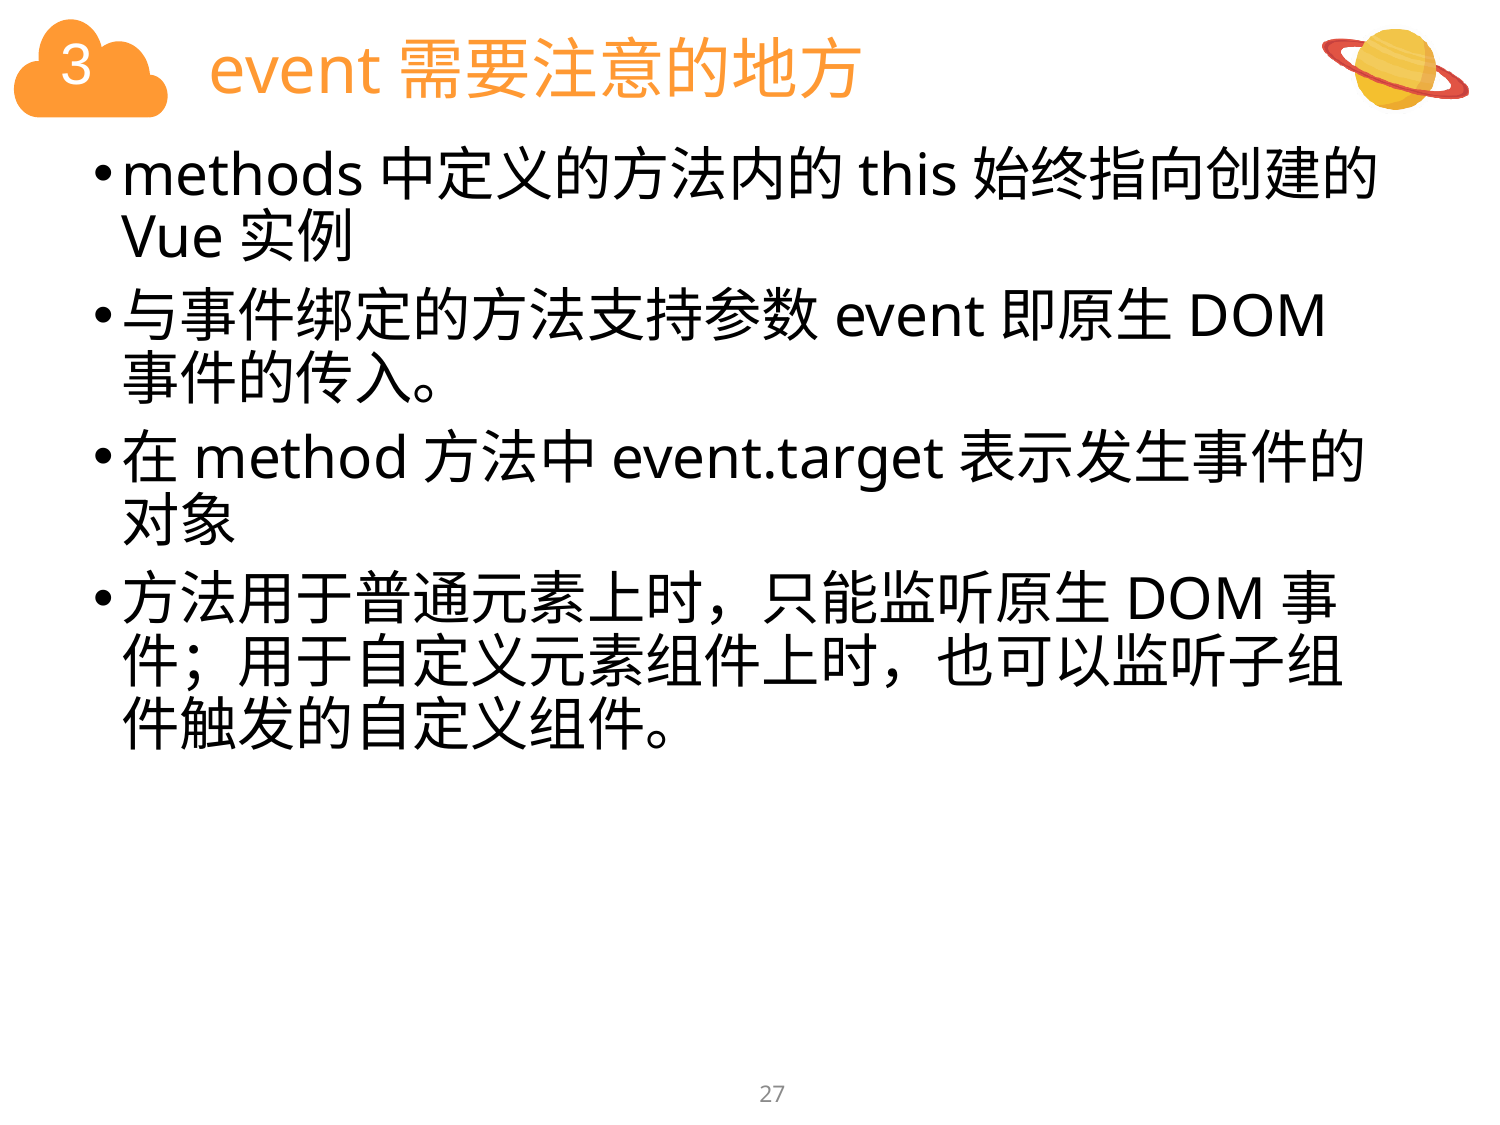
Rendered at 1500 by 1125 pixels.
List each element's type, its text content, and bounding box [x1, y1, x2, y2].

slide_number 27 [712, 1064, 833, 1125]
list methods中定义的方法内的this始终指向创建的Vue实例 与事件绑定的方法支持参数event即原生DOM事件的传入。 在method方法中event.target表示发生事件的对象 方法用于普通元素上时，只能监听原生DOM事件；用于自定义元素组件上时，也可以监听子组件触发的自定义组件。 [78, 137, 1416, 1025]
picture [1355, 24, 1469, 114]
title event需要注意的地方 [193, 17, 1355, 127]
